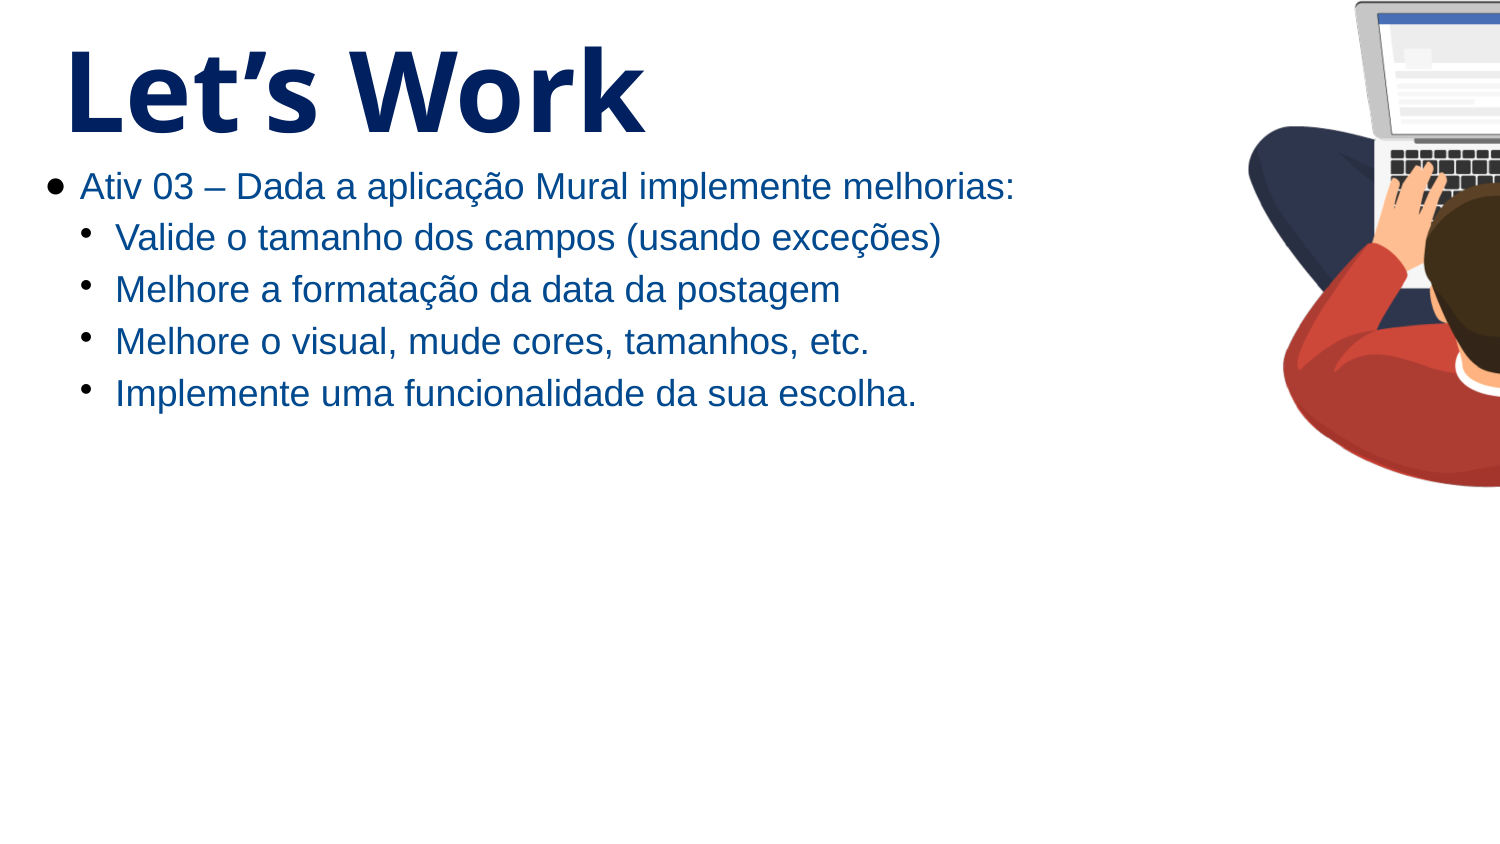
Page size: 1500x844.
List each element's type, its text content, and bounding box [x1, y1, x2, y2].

text_box Ativ 03 – Dada a aplicação Mural implemente melhorias: Valide o tamanho dos campos (usando exceções) Melhore a formatação da data da postagem Melhore o visual, mude cores, tamanhos, etc. Implemente uma funcionalidade da sua escolha. [29, 147, 1247, 525]
picture [1248, 0, 1500, 507]
text_box Let’s Work [47, 5, 965, 147]
